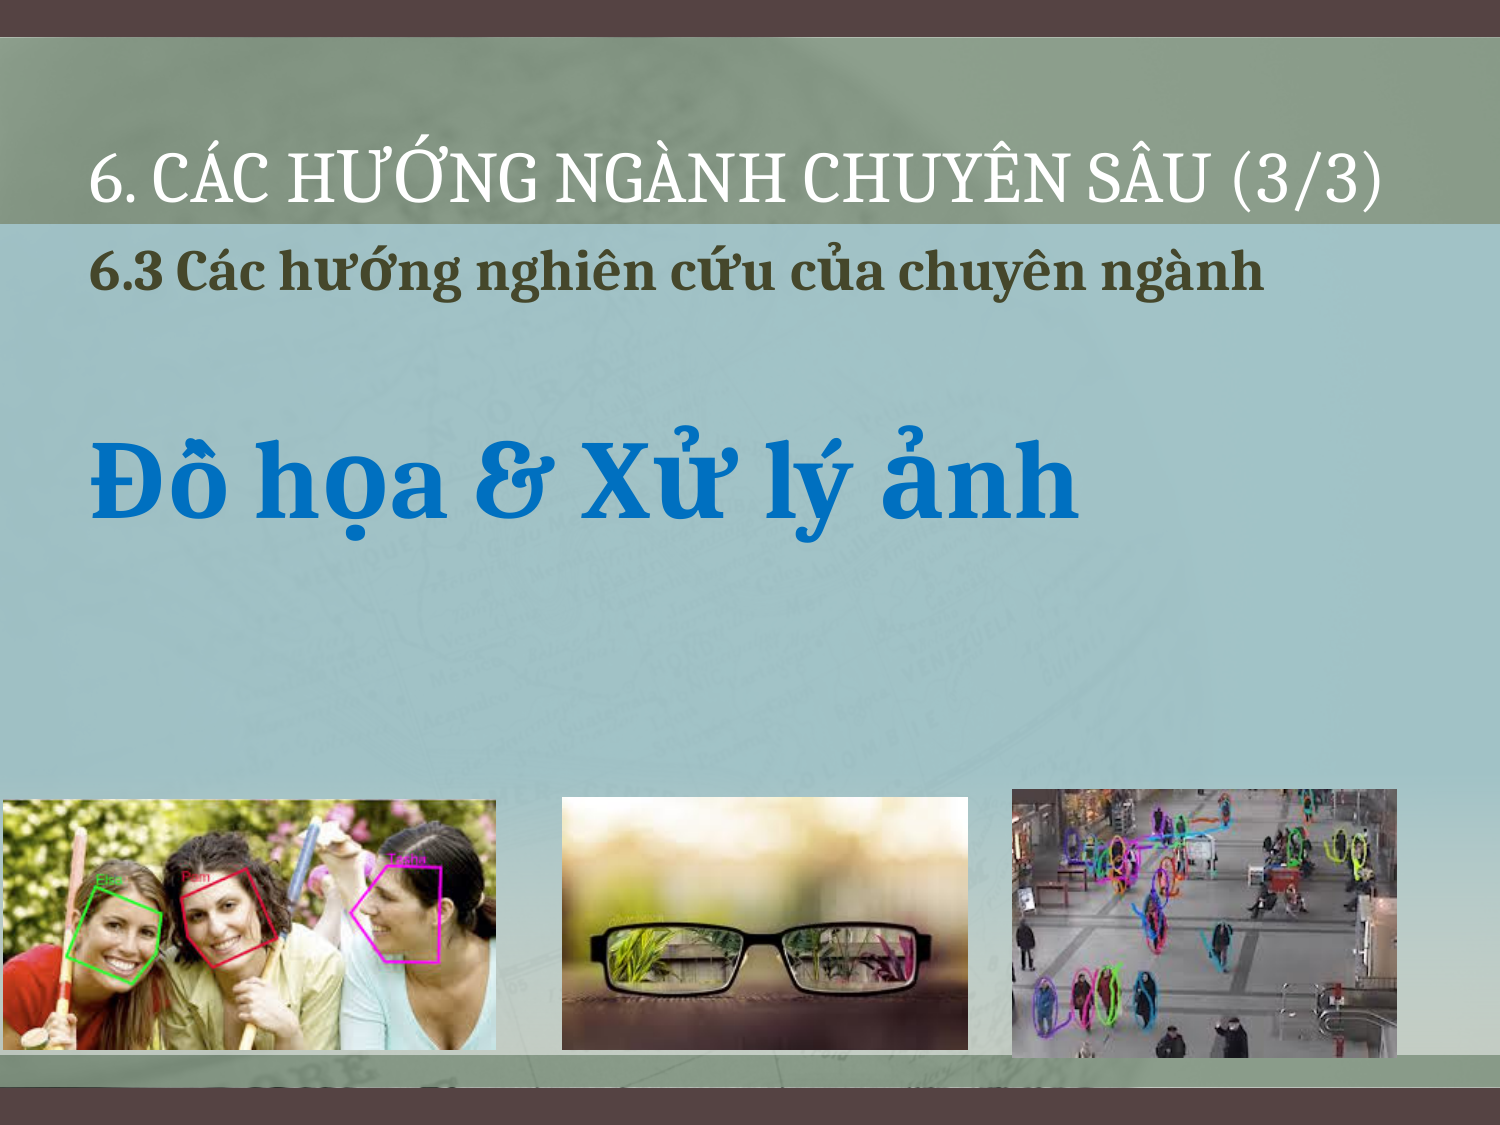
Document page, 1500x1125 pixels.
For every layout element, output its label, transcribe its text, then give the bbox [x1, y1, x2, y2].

title 6. Các hướng ngành chuyên sâu (3/3) [75, 37, 1425, 224]
list 6.3 Các hướng nghiên cứu của chuyên ngành Đồ họa & Xử lý ảnh [75, 224, 1463, 968]
picture [1012, 789, 1397, 1058]
picture [562, 797, 968, 1050]
picture [2, 799, 496, 1050]
